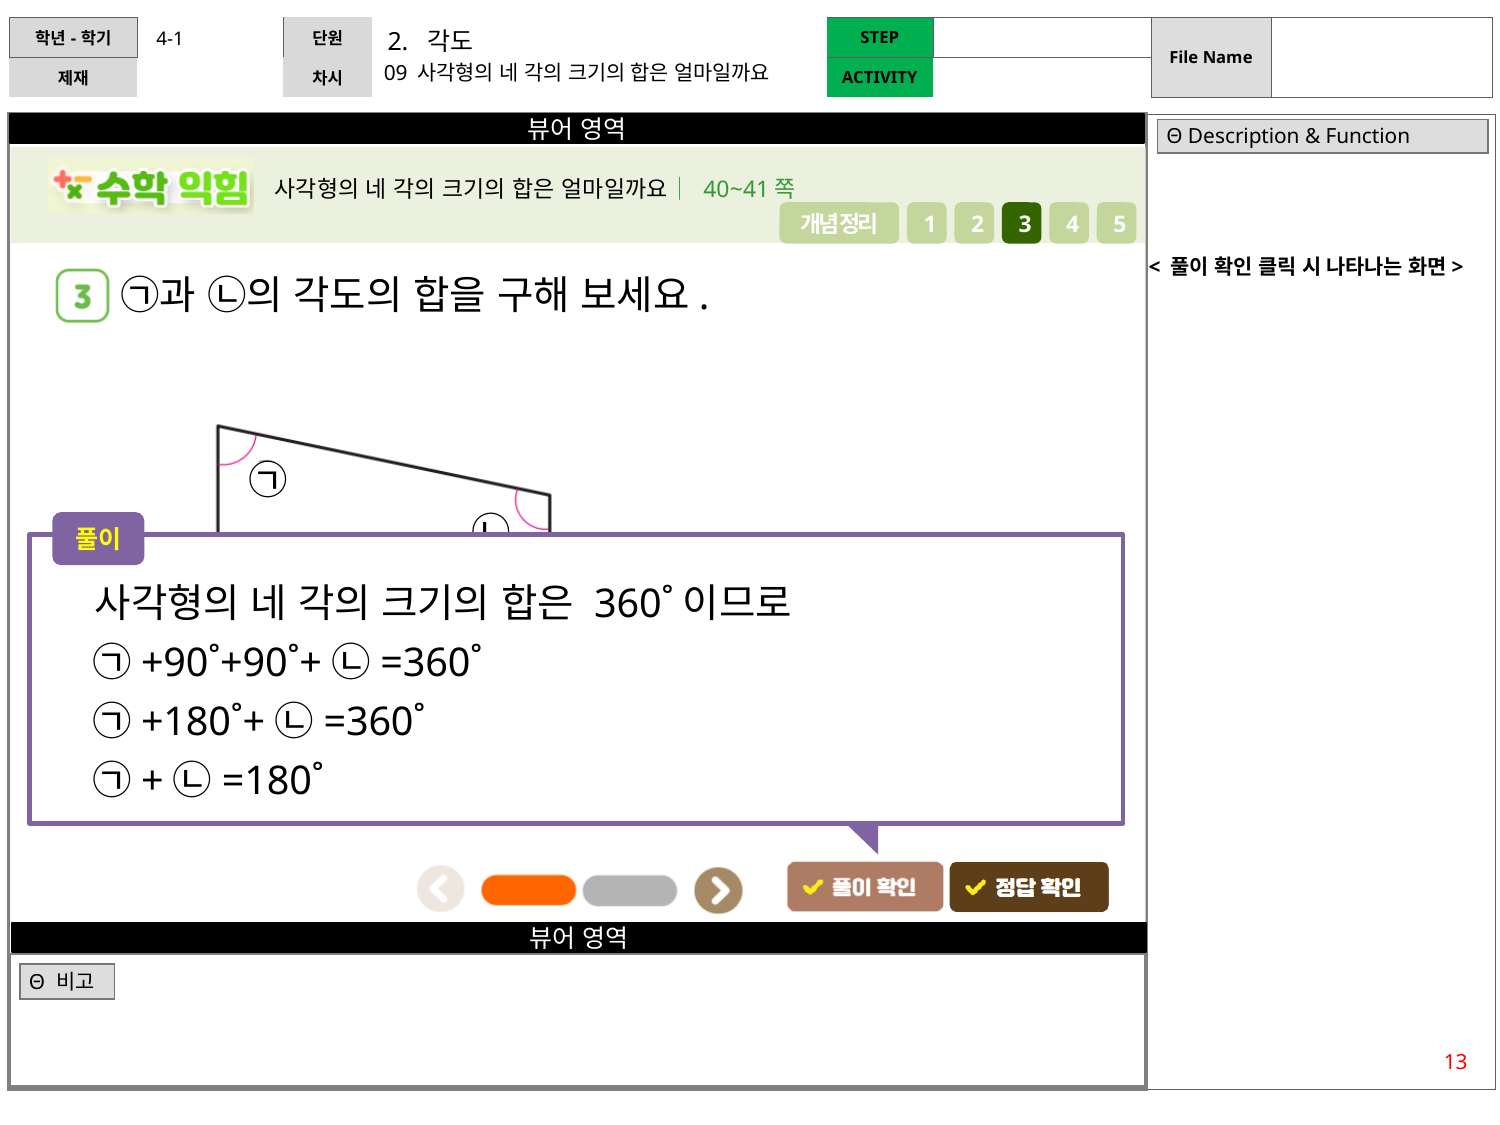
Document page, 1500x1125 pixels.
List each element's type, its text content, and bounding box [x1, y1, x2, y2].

picture [194, 409, 568, 511]
text_box 4 [1047, 200, 1092, 246]
text_box 1 [904, 200, 949, 246]
text_box 3 [999, 200, 1044, 246]
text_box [29, 511, 1124, 855]
text_box 2 [952, 200, 997, 246]
text_box 5 [1094, 200, 1139, 246]
picture [48, 158, 254, 214]
text_box 사각형의 네 각의 크기의 합은 얼마일까요│ 40~41쪽 [259, 166, 846, 209]
text_box 개념 정리 [777, 200, 902, 246]
picture [784, 858, 944, 913]
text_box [218, 447, 319, 510]
picture [948, 858, 1111, 913]
text_box ㉠과 ㉡의 각도의 합을 구해 보세요. [105, 263, 1109, 326]
picture [53, 265, 114, 324]
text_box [440, 499, 542, 510]
text_box 2. 각도 [372, 18, 828, 43]
text_box 4-1 [141, 18, 284, 55]
table_header Θ Description & Function [1158, 120, 1487, 152]
text_box 09 사각형의 네 각의 크기의 합은 얼마일까요 [369, 52, 824, 93]
text_box < 풀이 확인 클릭 시 나타나는 화면> [1133, 214, 1500, 349]
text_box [414, 863, 745, 916]
